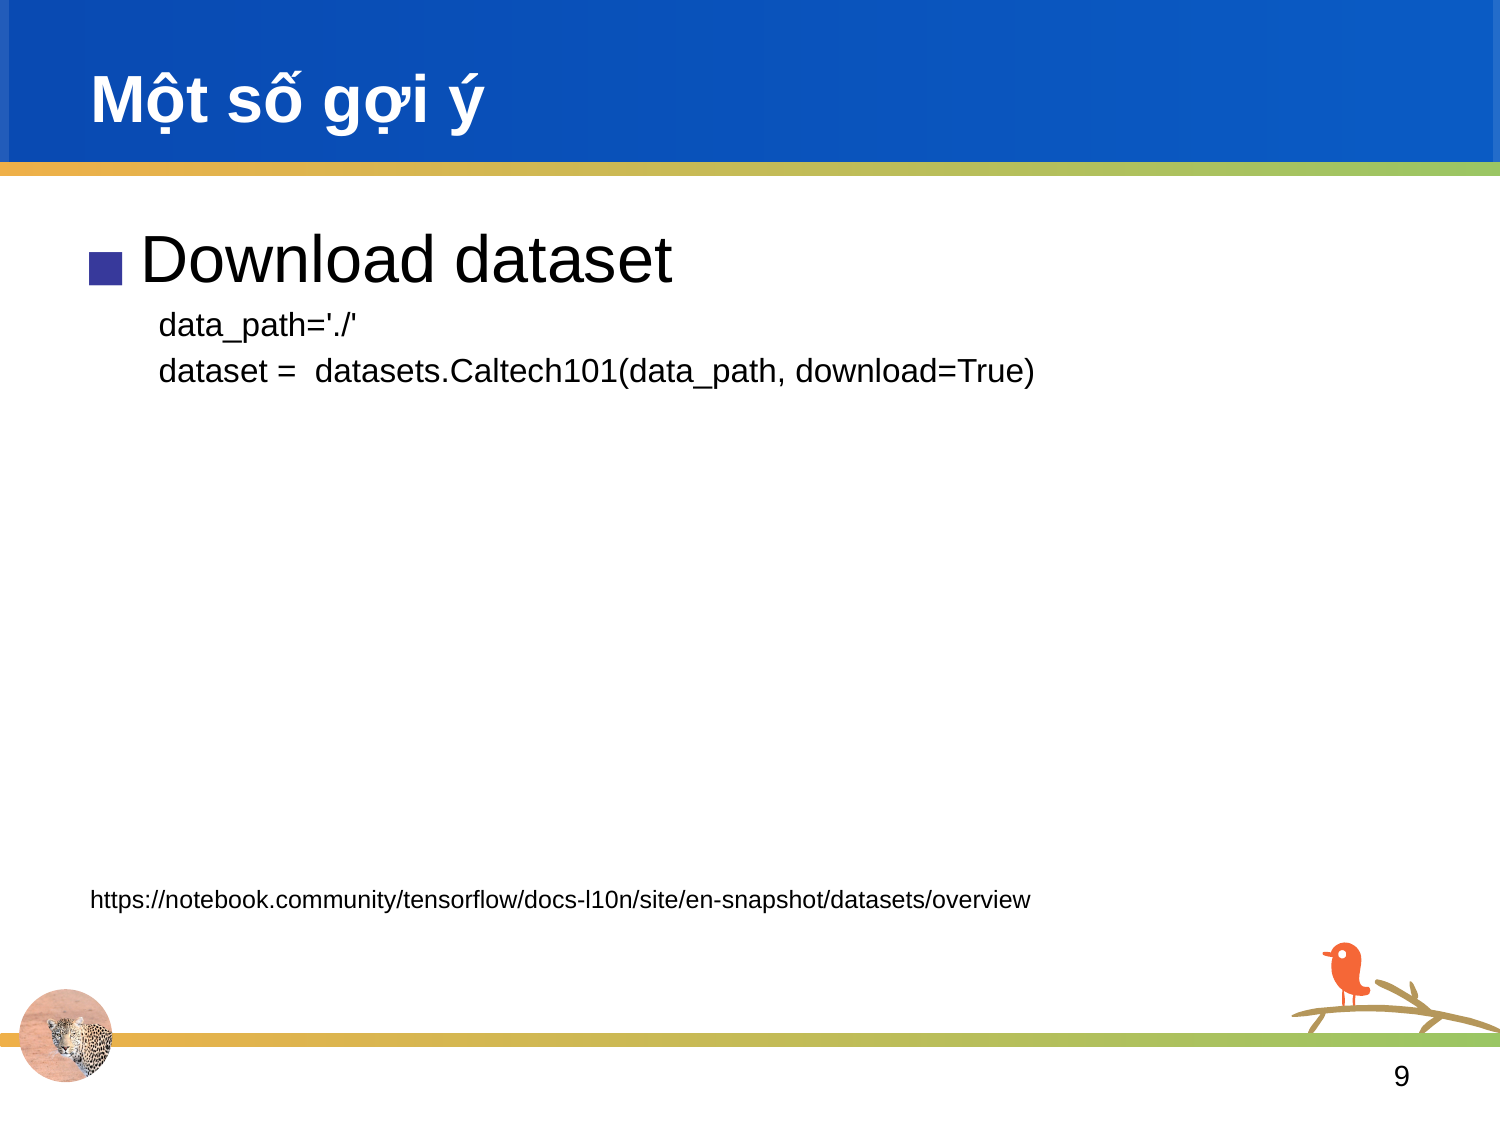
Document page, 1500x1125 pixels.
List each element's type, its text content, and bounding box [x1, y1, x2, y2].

list Download dataset data_path='./' dataset = datasets.Caltech101(data_path, download=True) [68, 208, 1432, 720]
picture [19, 989, 113, 1083]
title Một số gợi ý [75, 50, 1425, 143]
picture [0, 0, 1500, 162]
text_box https://notebook.community/tensorflow/docs-l10n/site/en-snapshot/datasets/overview [74, 875, 1459, 921]
slide_number ‹#› [1074, 1050, 1425, 1103]
